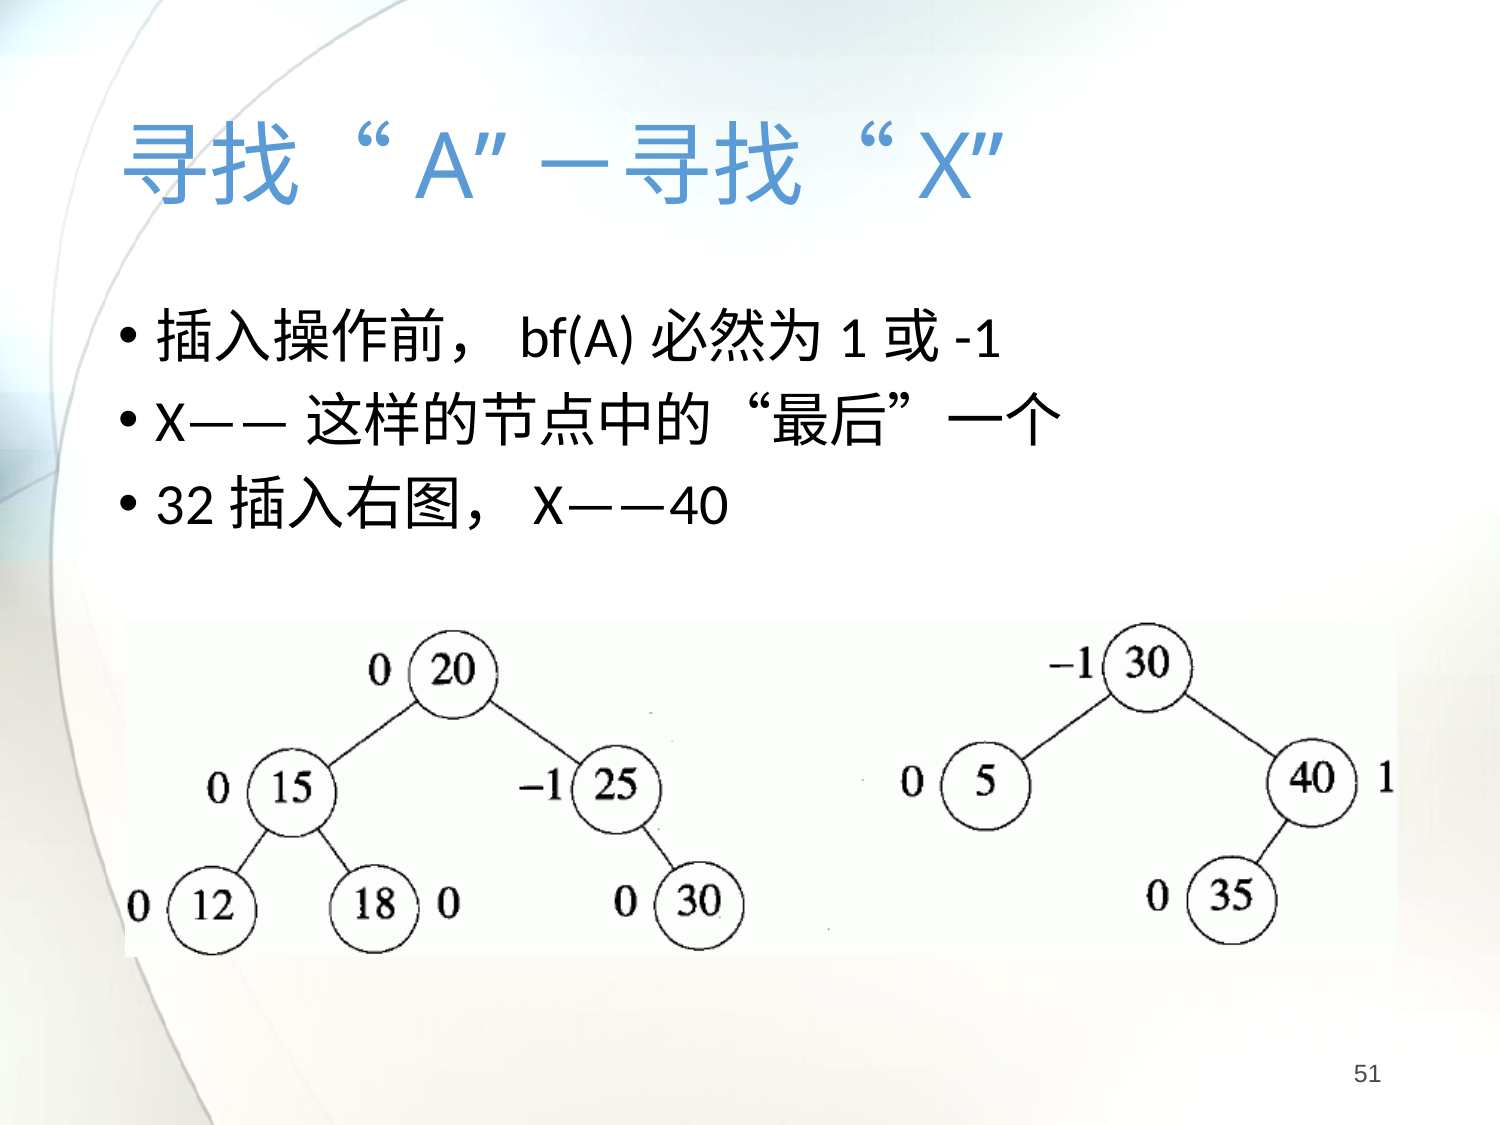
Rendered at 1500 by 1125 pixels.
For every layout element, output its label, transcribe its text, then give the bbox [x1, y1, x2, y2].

title 寻找“A”－寻找“X” [103, 59, 1397, 278]
picture [0, 0, 1500, 1125]
slide_number 51 [1059, 1042, 1397, 1103]
list 插入操作前，bf(A)必然为1或-1 X——这样的节点中的“最后”一个 32插入右图，X——40 [103, 299, 1397, 1014]
